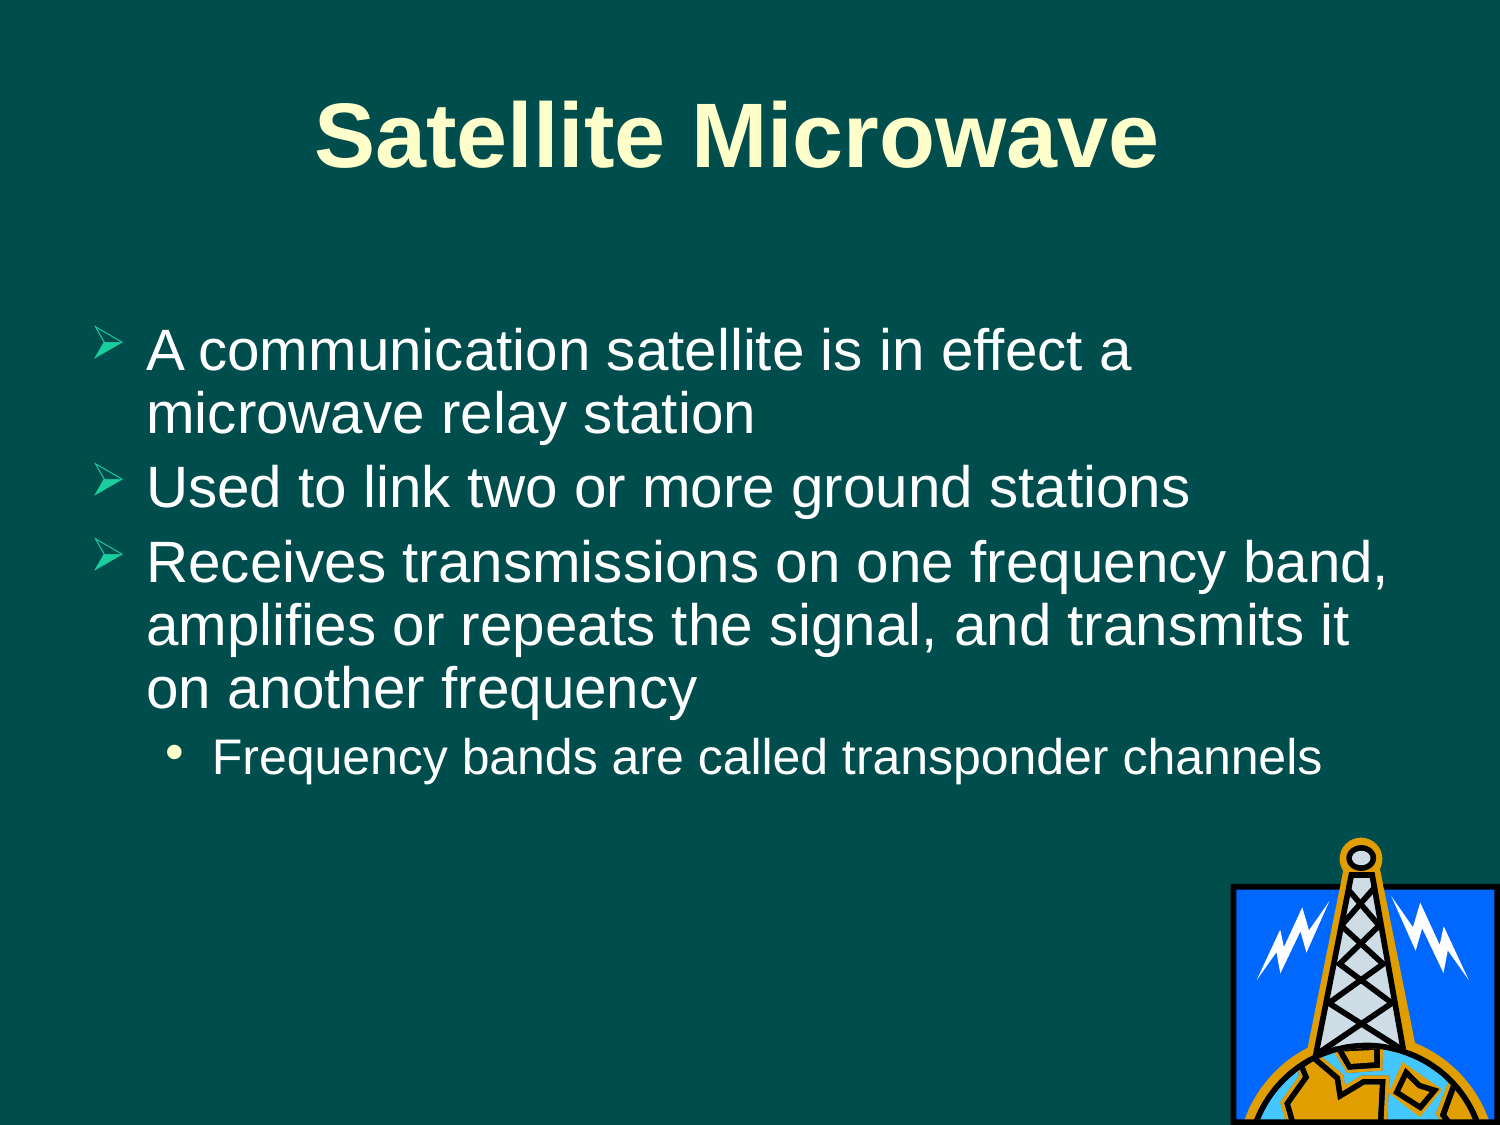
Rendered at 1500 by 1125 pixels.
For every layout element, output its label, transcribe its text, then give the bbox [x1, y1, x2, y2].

picture [1230, 837, 1500, 1125]
title Satellite Microwave [62, 37, 1413, 225]
list A communication satellite is in effect a microwave relay station Used to link two or more ground stations Receives transmissions on one frequency band, amplifies or repeats the signal, and transmits it on another frequency Frequency bands are called transponder channels [74, 312, 1426, 1076]
